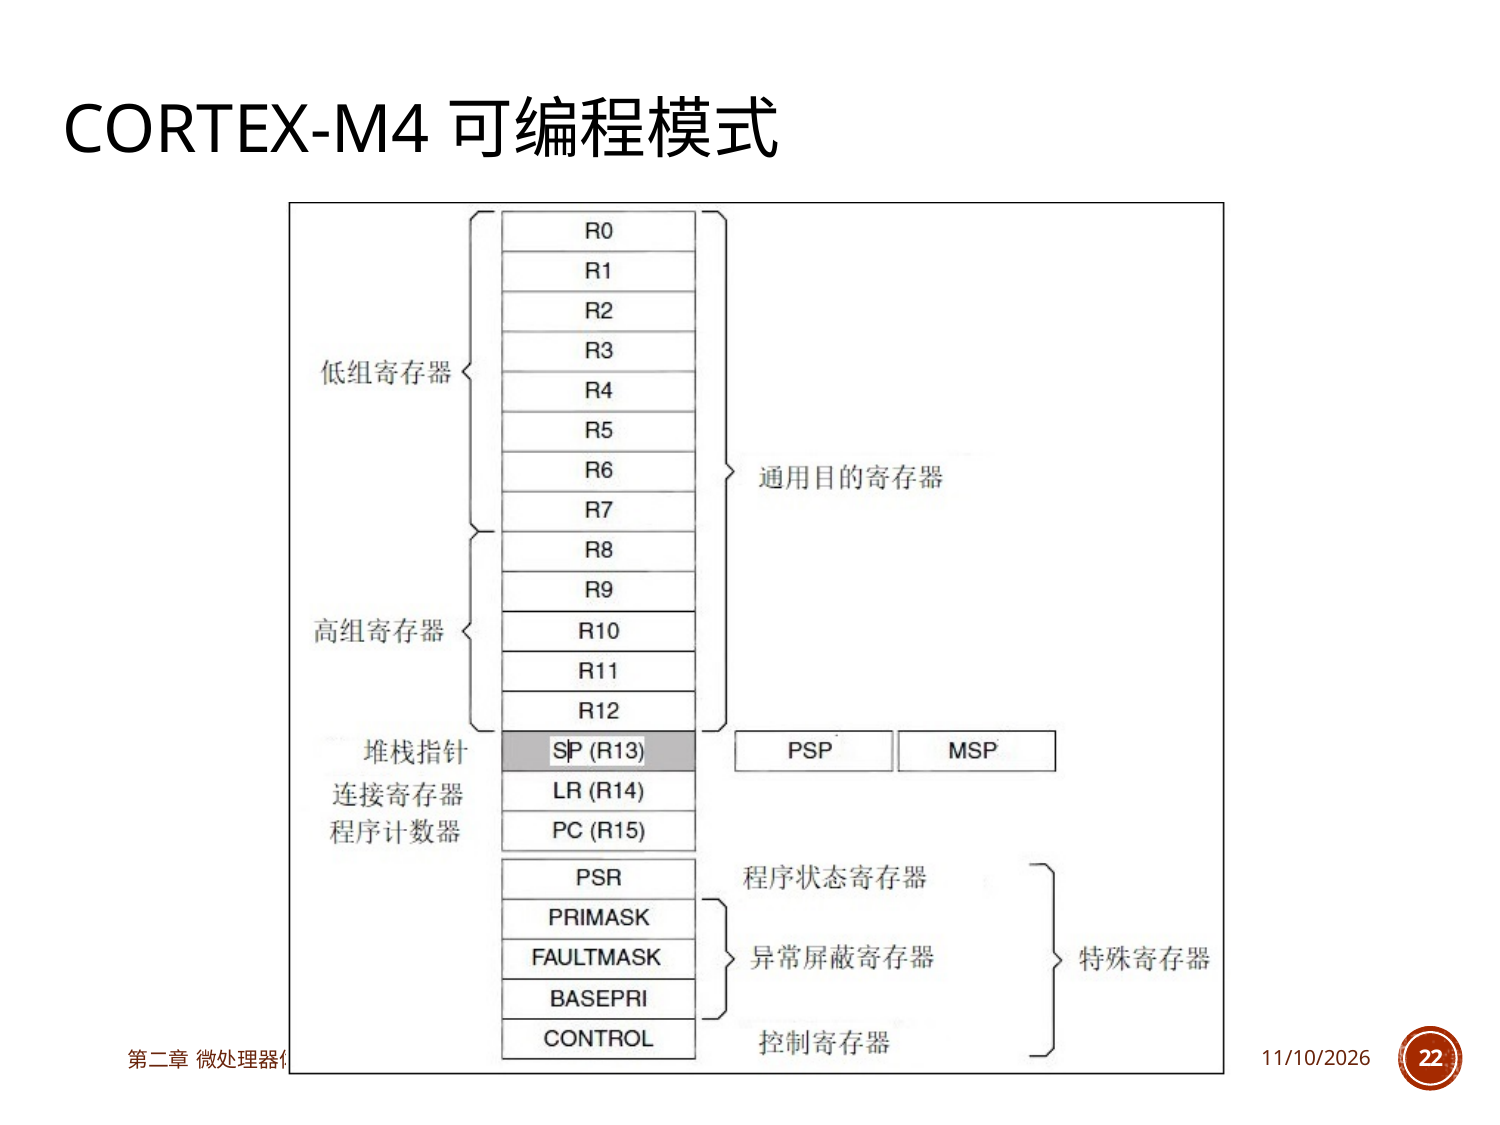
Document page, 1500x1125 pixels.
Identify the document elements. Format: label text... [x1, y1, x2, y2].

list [289, 205, 1229, 1077]
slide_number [982, 1028, 1386, 1089]
footer 第二章 微处理器体系结构 [112, 1028, 891, 1089]
slide_number 22 [1391, 1028, 1471, 1089]
title Cortex-M4可编程模式 [47, 46, 1471, 215]
